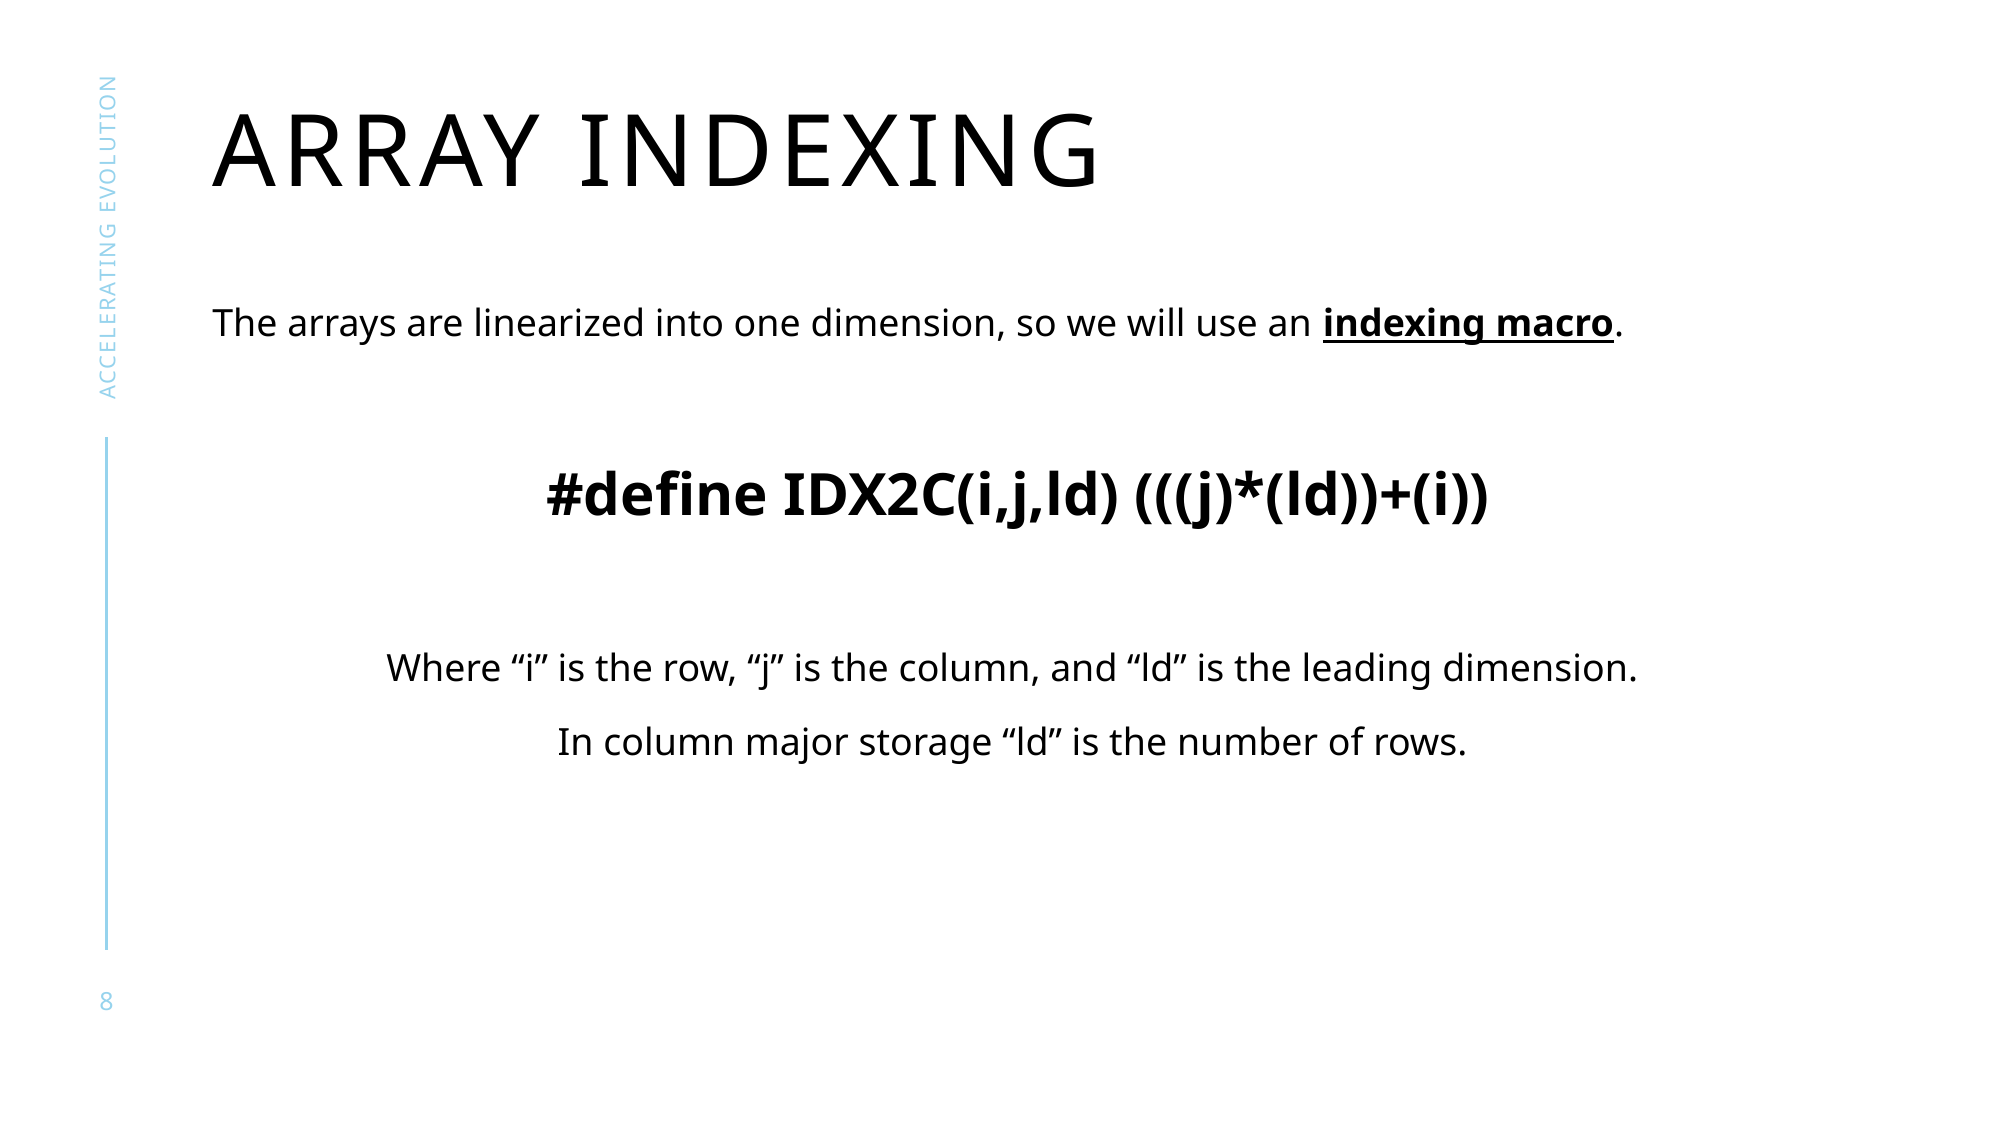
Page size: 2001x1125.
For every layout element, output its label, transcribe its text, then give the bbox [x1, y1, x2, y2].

slide_number 8 [68, 987, 144, 1018]
title Array indexing [212, 99, 1863, 250]
footer ACCELERATING EVOLUTION [90, 10, 123, 400]
list The arrays are linearized into one dimension, so we will use an indexing macro. #define IDX2C(i,j,ld) (((j)*(ld))+(i)) Where “i” is the row, “j” is the column, and “ld” is the leading dimension. In column major storage “ld” is the number of rows. [212, 304, 1824, 1019]
